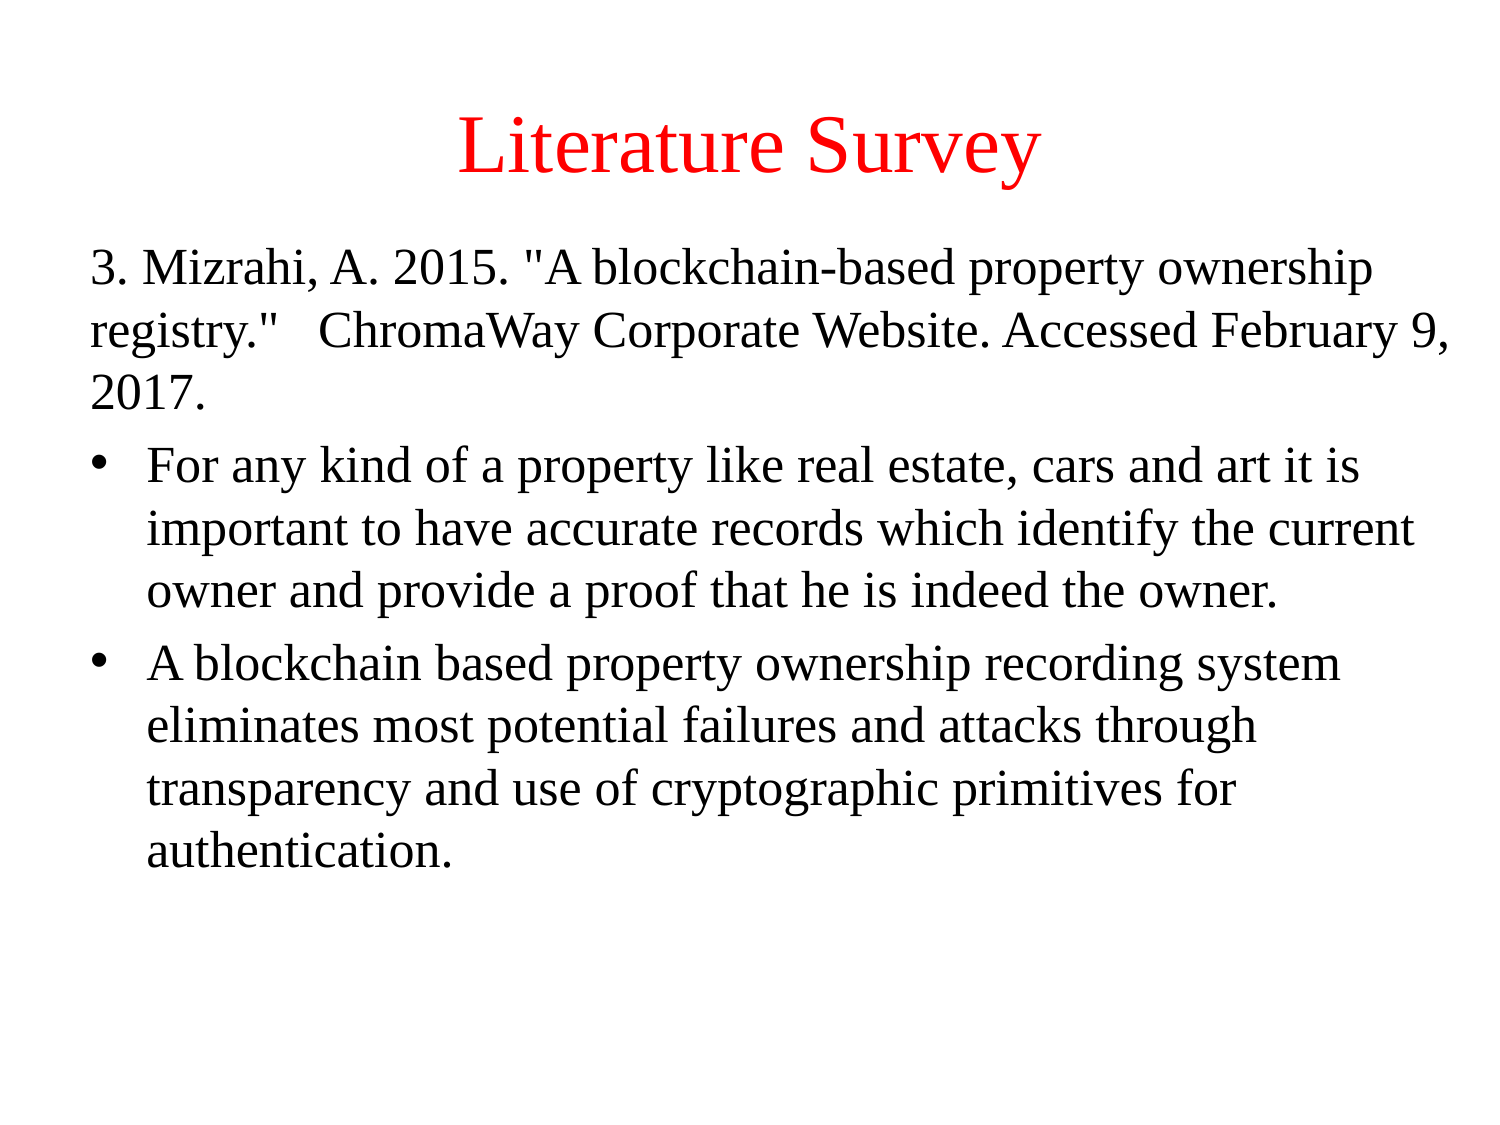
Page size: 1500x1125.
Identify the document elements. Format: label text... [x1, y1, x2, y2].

list 3. Mizrahi, A. 2015. "A blockchain-based property ownership registry." ChromaWay Corporate Website. Accessed February 9, 2017. For any kind of a property like real estate, cars and art it is important to have accurate records which identify the current owner and provide a proof that he is indeed the owner. A blockchain ­based property ownership recording system eliminates most potential failures and attacks through transparency and use of cryptographic primitives for authentication. [75, 224, 1488, 968]
title Literature Survey [75, 45, 1425, 224]
